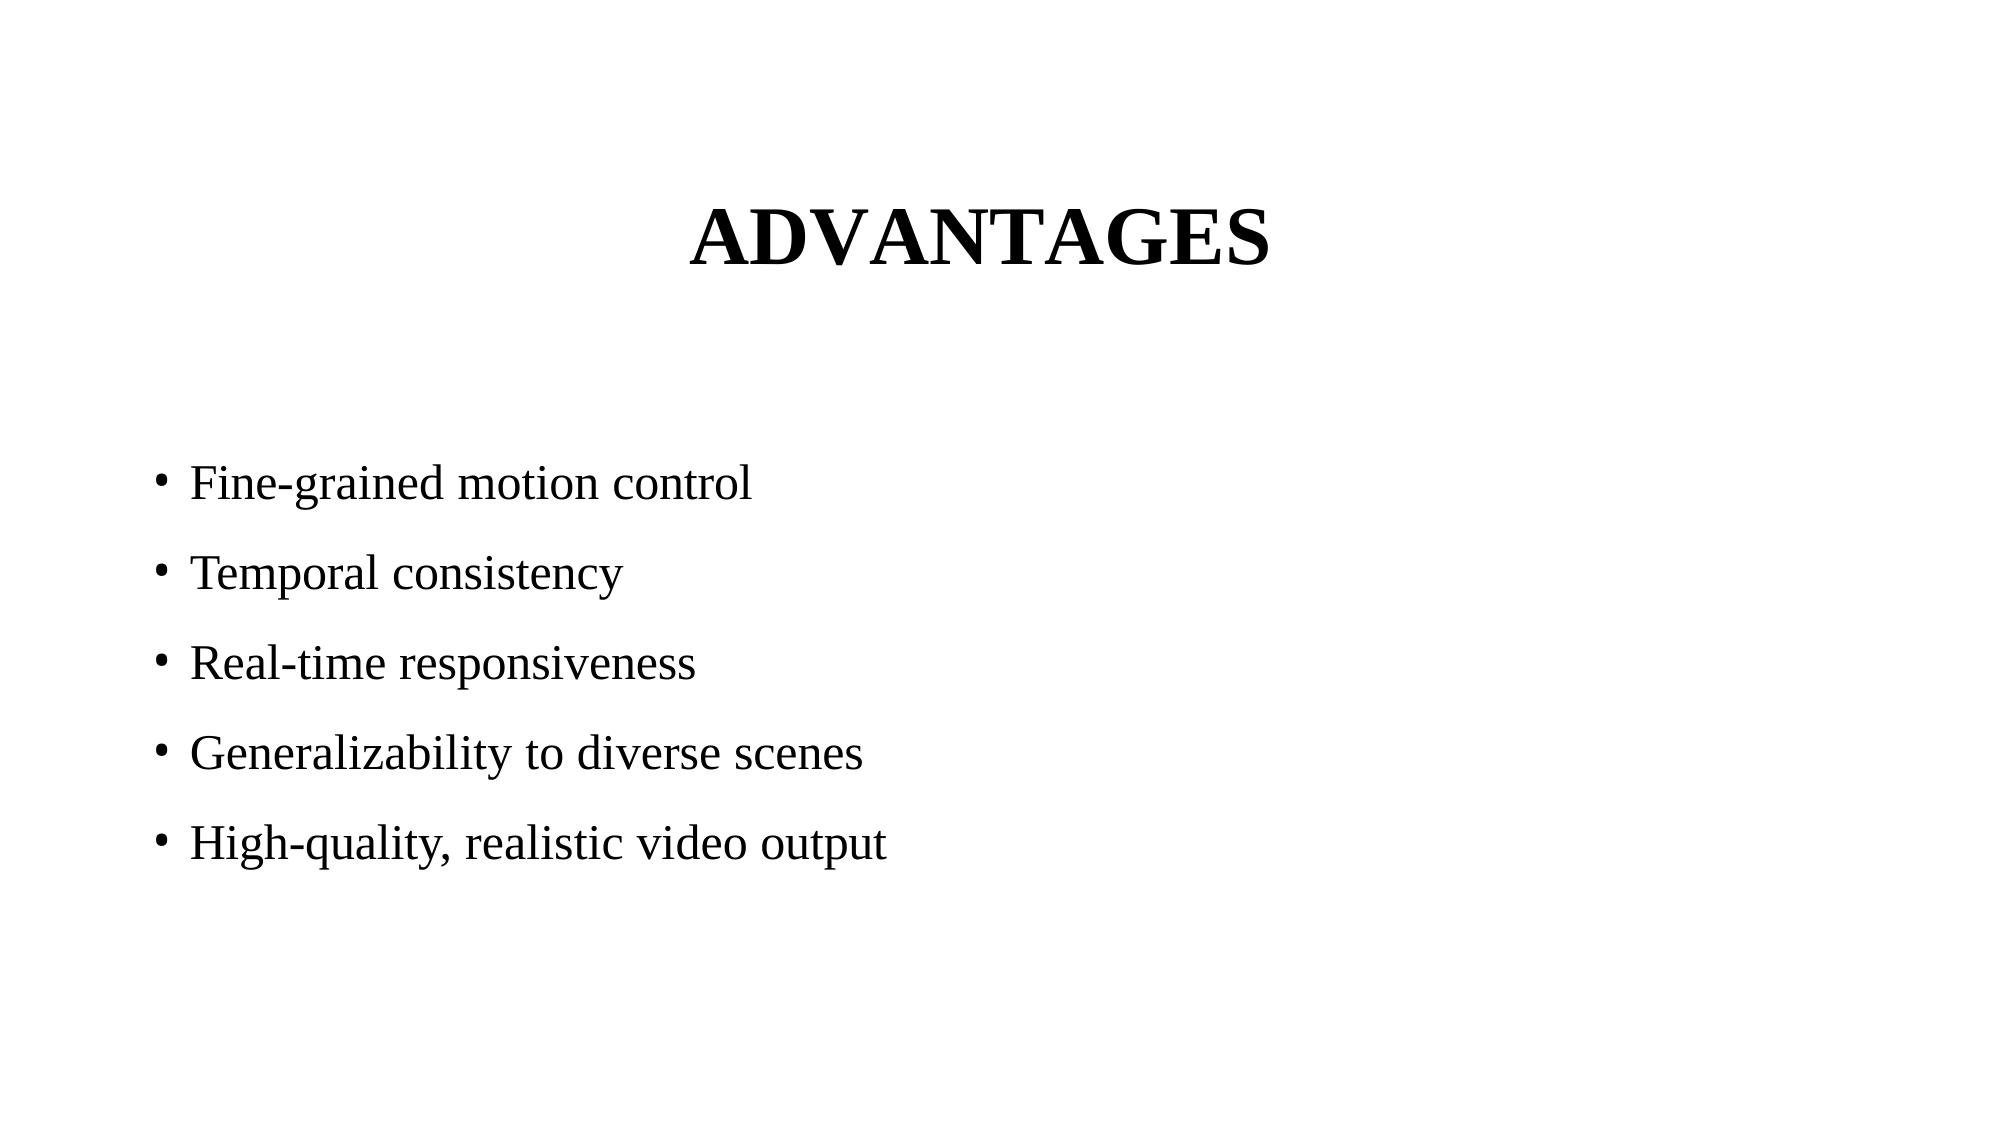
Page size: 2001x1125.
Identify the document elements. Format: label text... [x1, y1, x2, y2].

text_box Fine-grained motion control Temporal consistency Real-time responsiveness Generalizability to diverse scenes High-quality, realistic video output [150, 416, 891, 870]
title ADVANTAGES [687, 179, 1313, 370]
